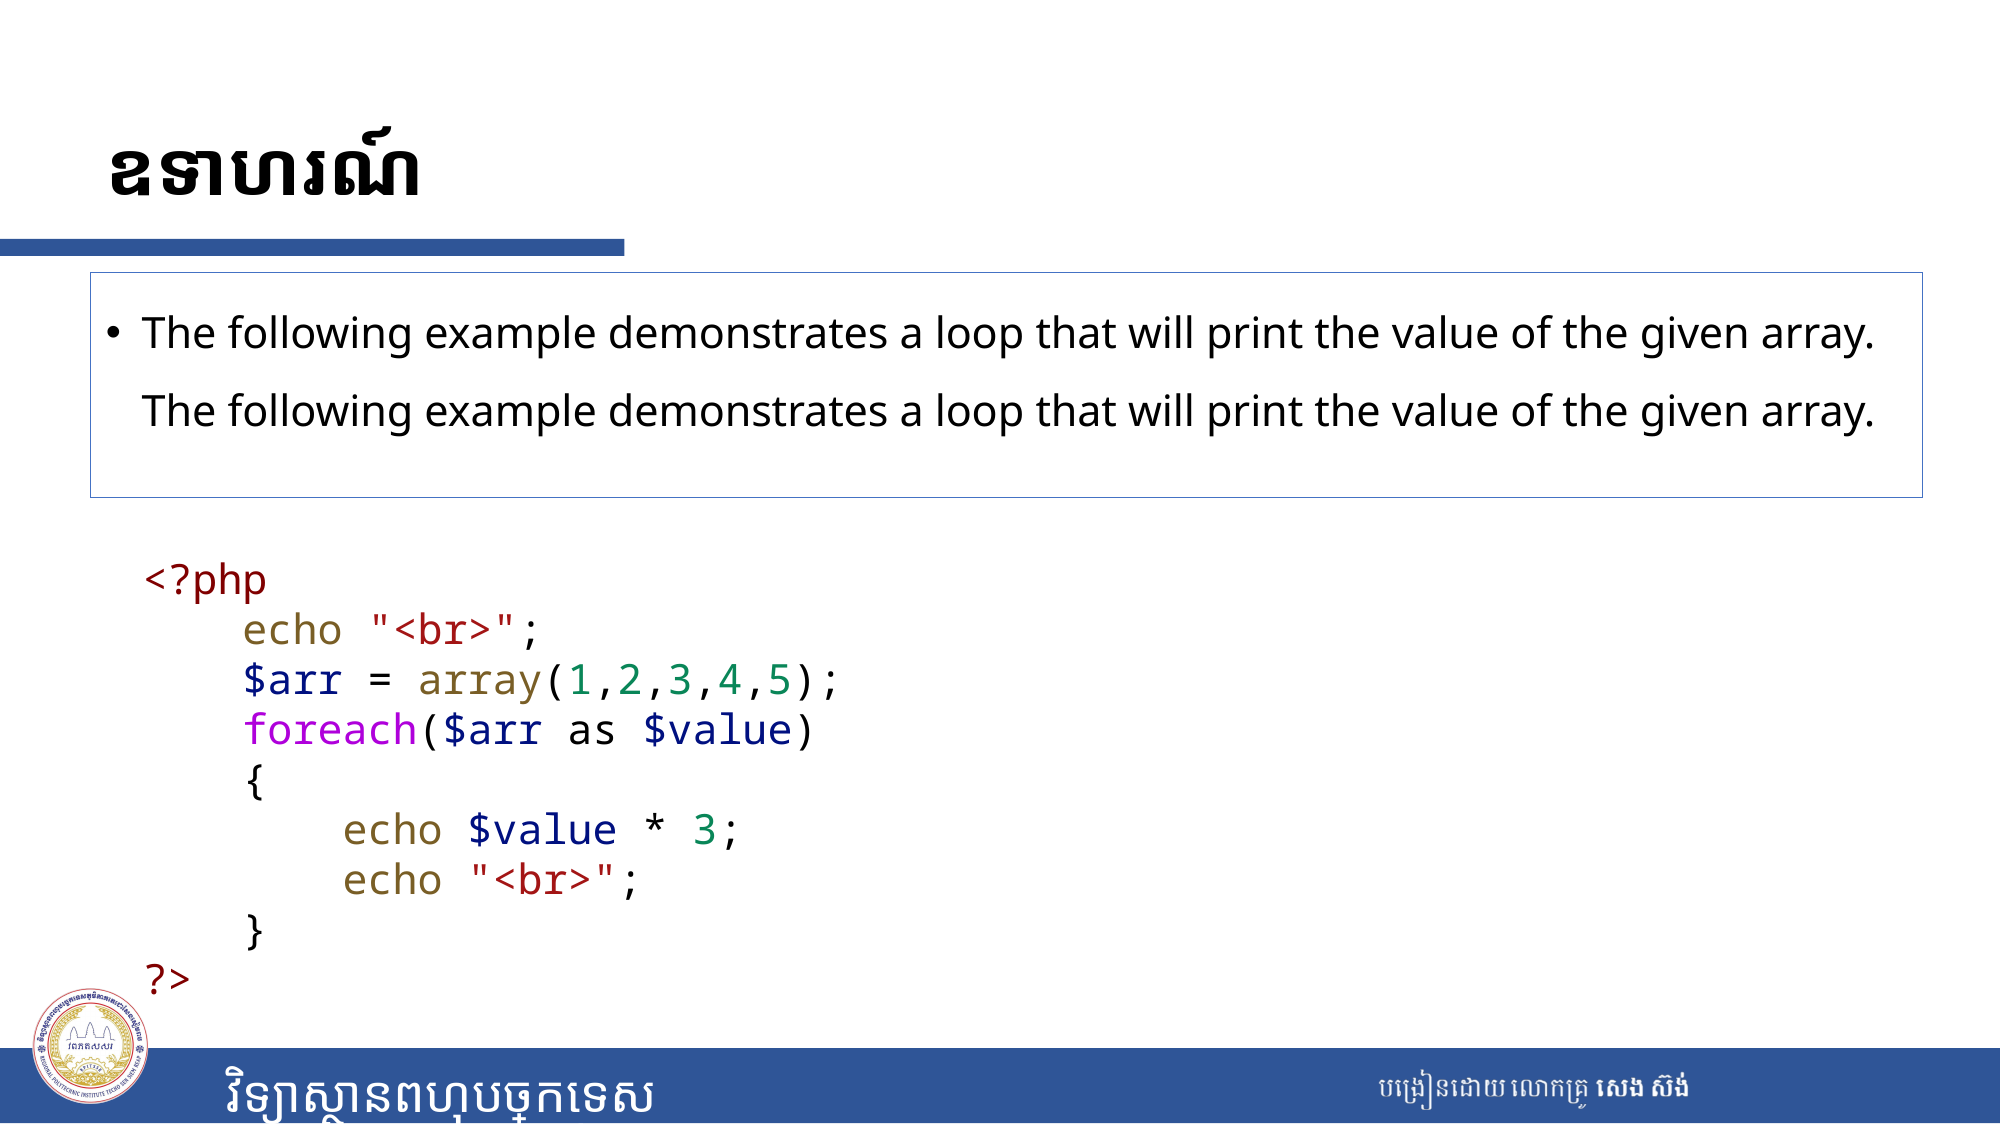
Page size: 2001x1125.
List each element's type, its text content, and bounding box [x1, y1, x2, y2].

picture [32, 987, 149, 1104]
list The following example demonstrates a loop that will print the value of the given array. The following example demonstrates a loop that will print the value of the given array. [90, 272, 1923, 498]
picture [1146, 1048, 1923, 1124]
title ឧទាហរណ៍ [90, 59, 1923, 226]
text_box <?php echo "<br>"; $arr = array(1,2,3,4,5); foreach($arr as $value) { echo $value * 3; echo "<br>"; } ?> [127, 545, 1652, 1010]
